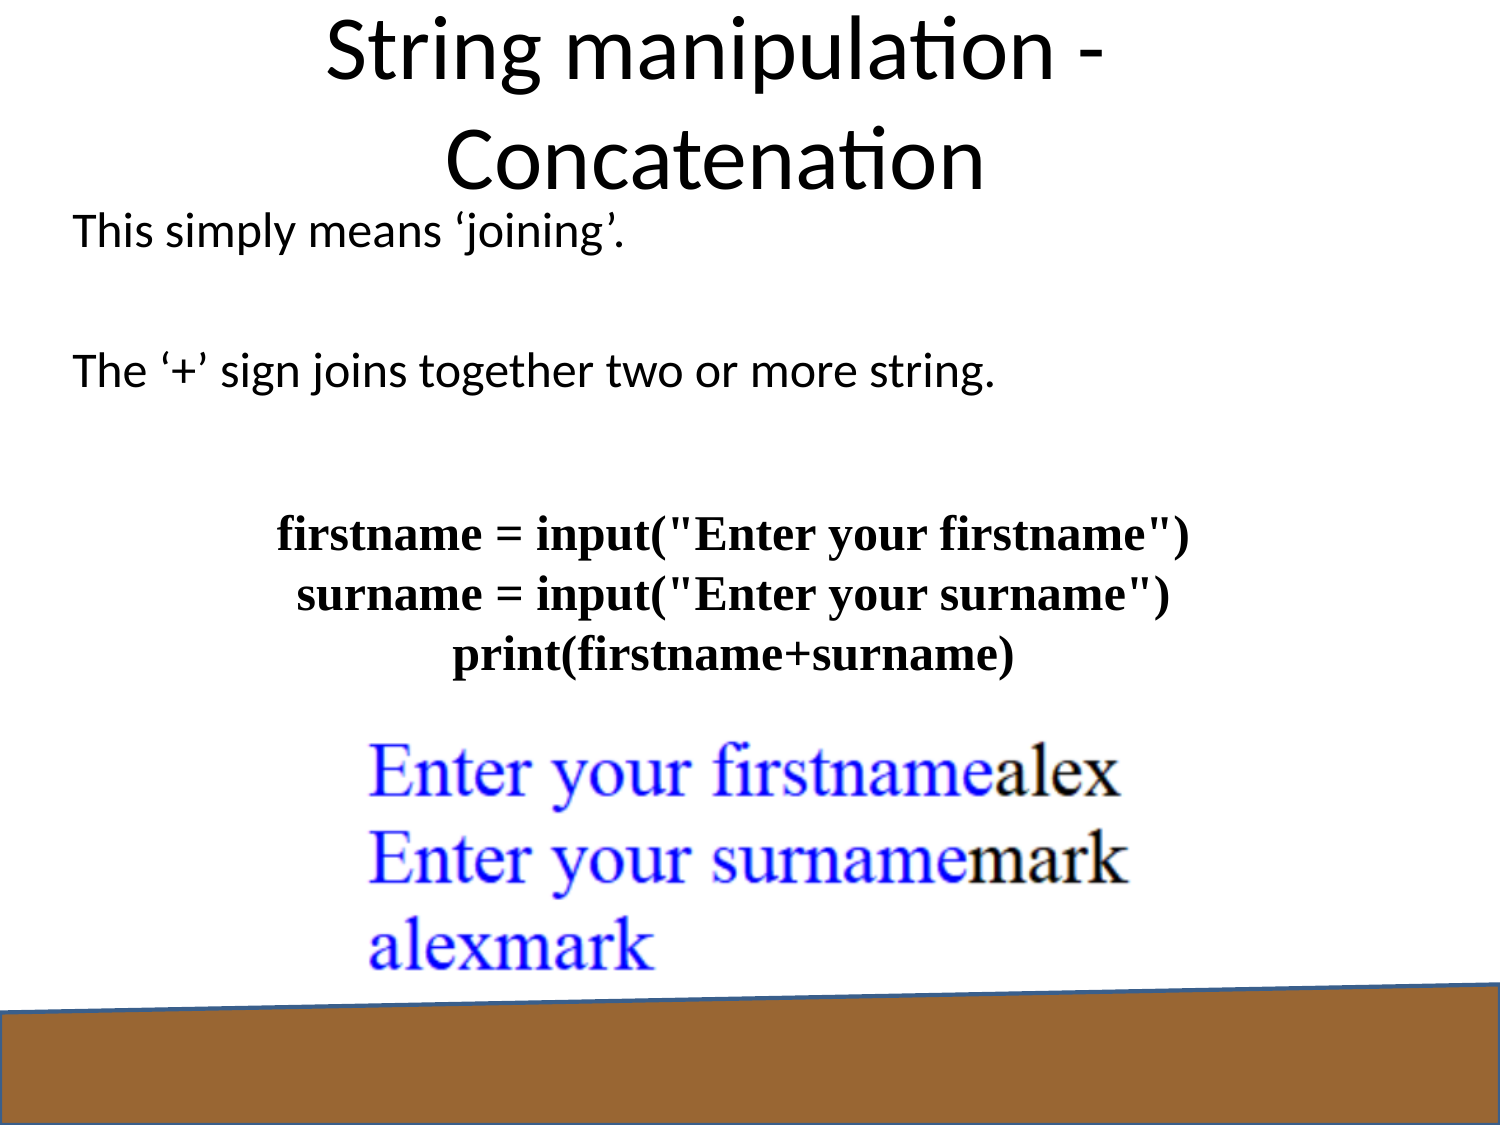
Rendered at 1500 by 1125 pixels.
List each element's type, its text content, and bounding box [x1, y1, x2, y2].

title String manipulation - Concatenation [41, 3, 1392, 192]
picture [360, 731, 1151, 984]
list This simply means ‘joining’. The ‘+’ sign joins together two or more string. [55, 188, 1418, 650]
text_box firstname = input("Enter your firstname") surname = input("Enter your surname") print(firstname+surname) [206, 493, 1262, 689]
